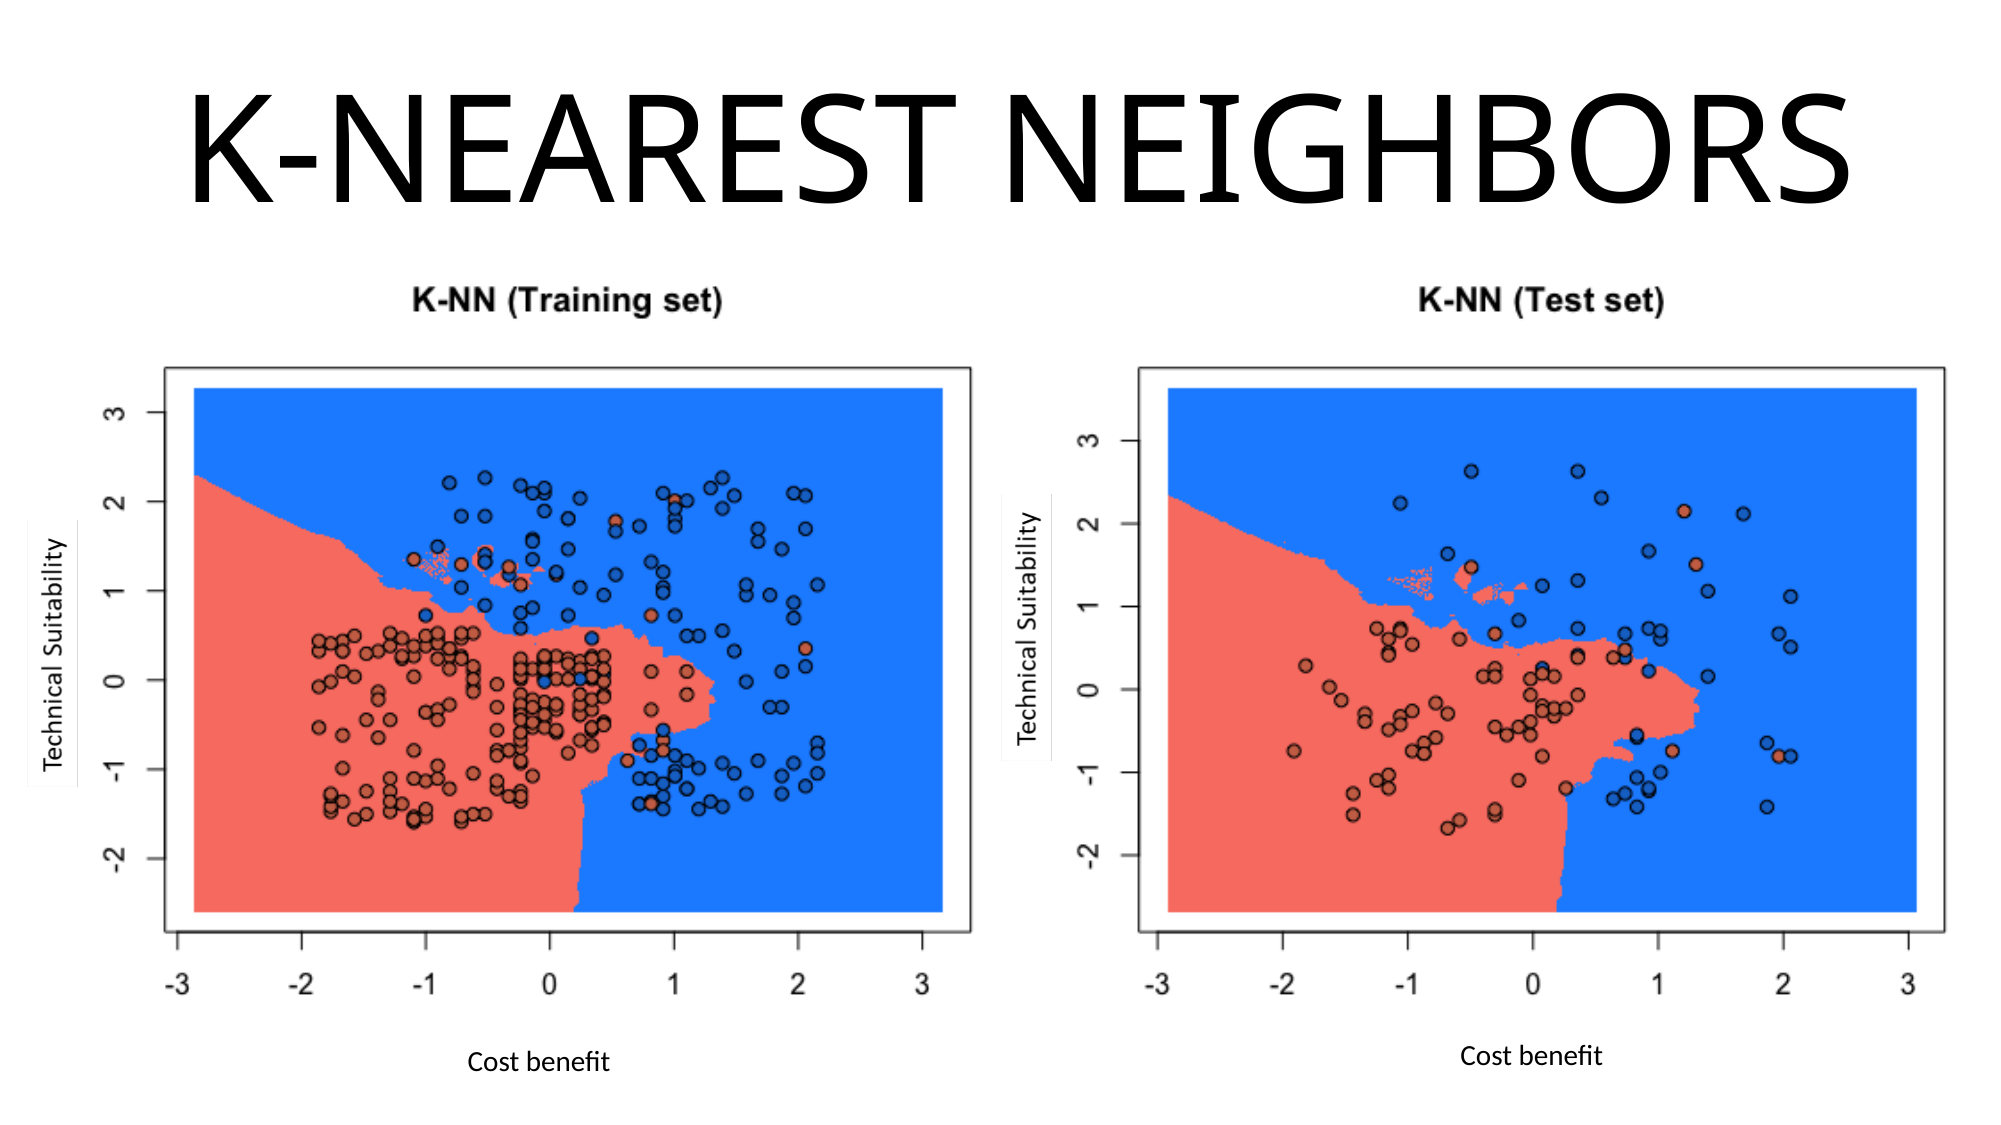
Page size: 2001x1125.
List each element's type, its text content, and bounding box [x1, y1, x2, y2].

title K-NEAREST NEIGHBORS [123, 45, 1914, 228]
picture [25, 228, 2000, 1107]
